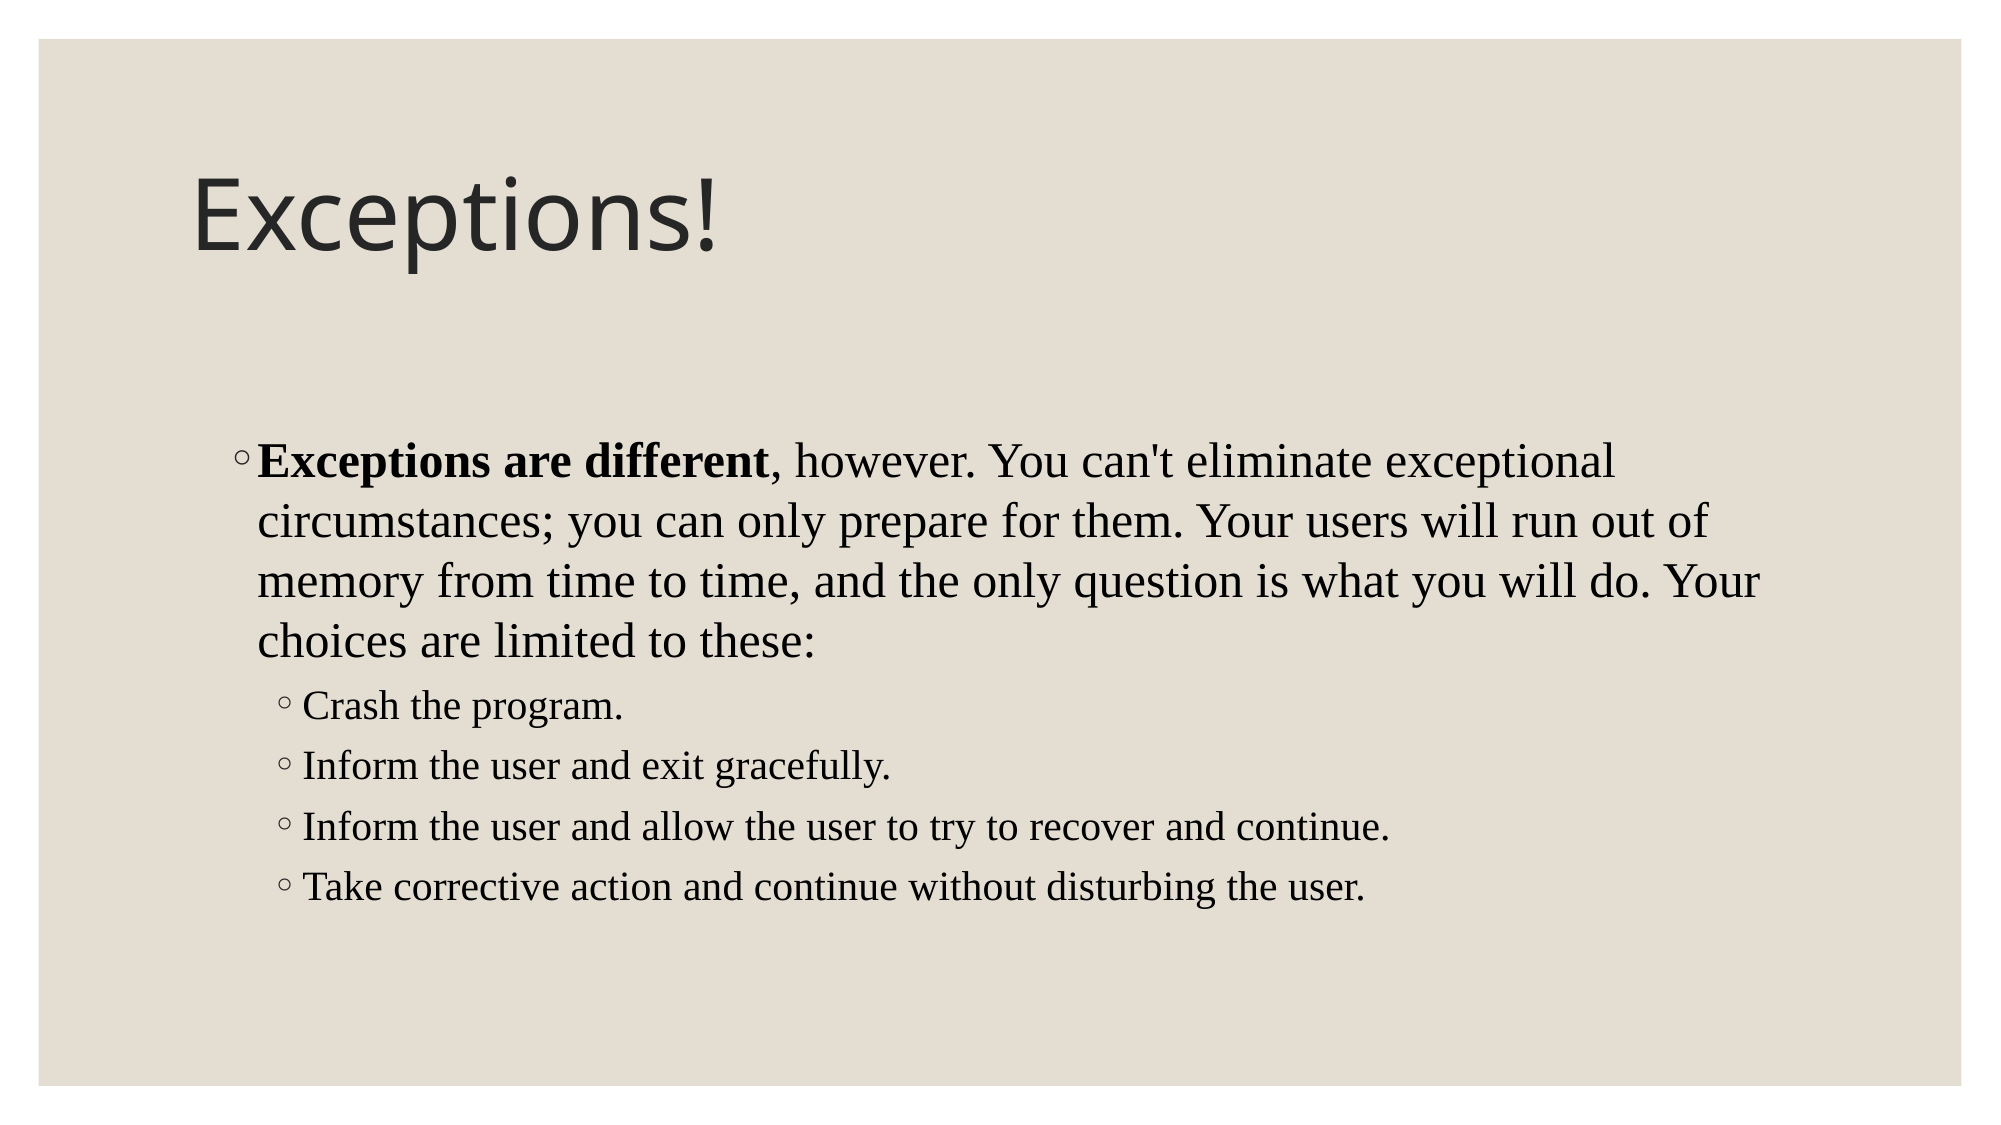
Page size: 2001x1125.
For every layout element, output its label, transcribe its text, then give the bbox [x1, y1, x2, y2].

list Exceptions are different, however. You can't eliminate exceptional circumstances; you can only prepare for them. Your users will run out of memory from time to time, and the only question is what you will do. Your choices are limited to these: Crash the program. Inform the user and exit gracefully. Inform the user and allow the user to try to recover and continue. Take corrective action and continue without disturbing the user. [212, 419, 1788, 1007]
title Exceptions! [174, 105, 1825, 331]
